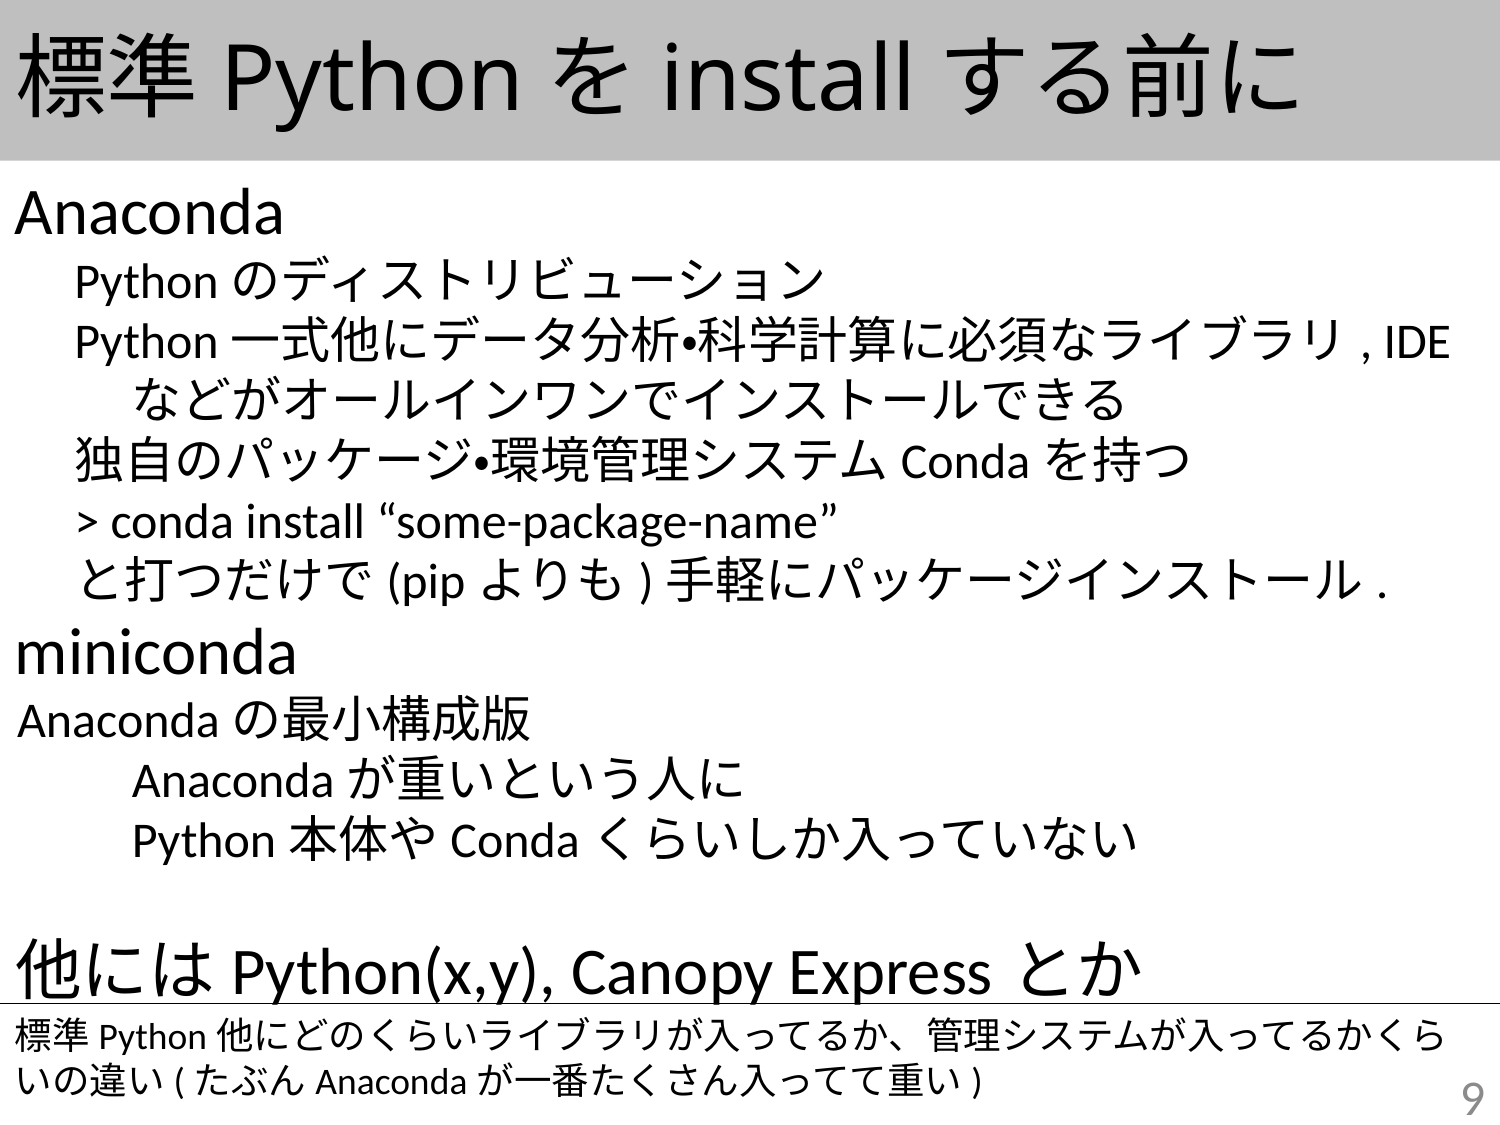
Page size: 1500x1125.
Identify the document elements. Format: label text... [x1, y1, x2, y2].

text_box 標準Python他にどのくらいライブラリが入ってるか、管理システムが入ってるかくらいの違い(たぶんAnacondaが一番たくさん入ってて重い) [0, 1004, 1500, 1110]
slide_number 9 [1162, 1065, 1500, 1125]
title 標準Pythonをinstallする前に [0, 0, 1500, 160]
text_box Anaconda Pythonのディストリビューション Python一式他にデータ分析・科学計算に必須なライブラリ, IDEなどがオールインワンでインストールできる 独自のパッケージ・環境管理システムCondaを持つ > conda install “some-package-name” と打つだけで(pipよりも)手軽にパッケージインストール. miniconda Anacondaの最小構成版 Anacondaが重いという人に Python本体やCondaくらいしか入っていない 他にはPython(x,y), Canopy Expressとか [0, 160, 1500, 1004]
